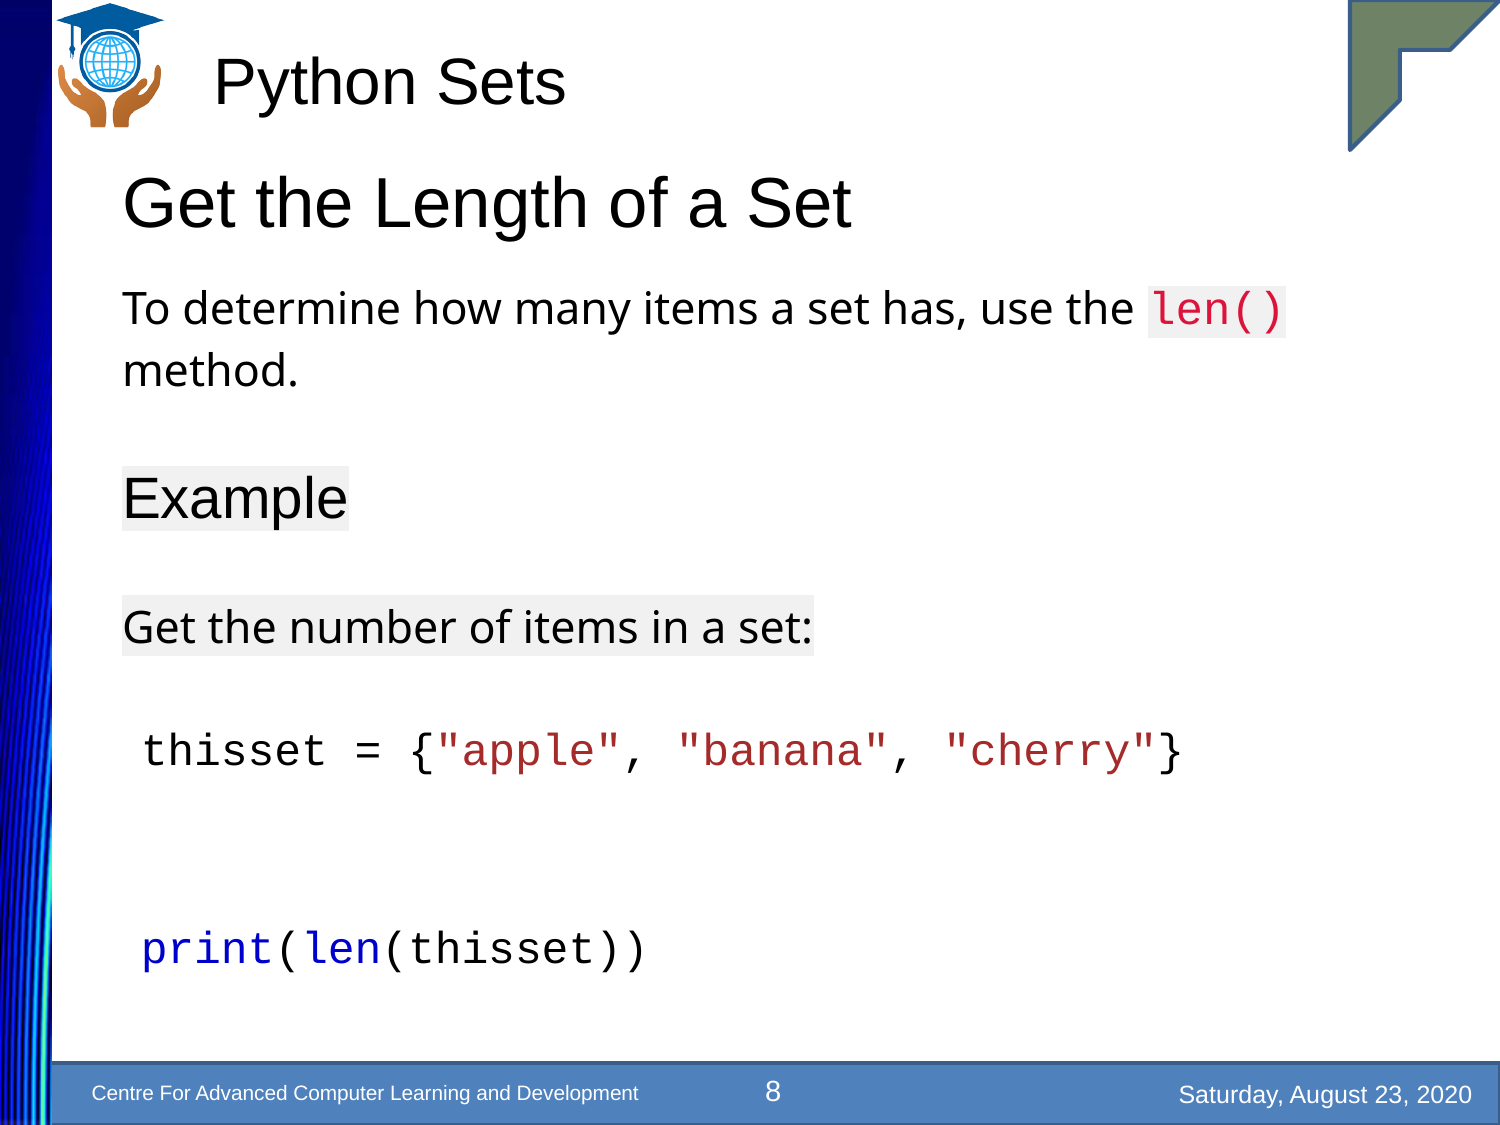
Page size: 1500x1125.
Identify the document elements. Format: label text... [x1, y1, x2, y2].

text_box Get the Length of a Set To determine how many items a set has, use the len() method. Example Get the number of items in a set: thisset = {"apple", "banana", "cherry"} print(len(thisset)) [107, 136, 1450, 978]
picture [0, 0, 219, 1125]
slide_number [1163, 1071, 1500, 1125]
slide_number 8 [750, 1064, 838, 1125]
title Python Sets [198, 32, 1326, 113]
